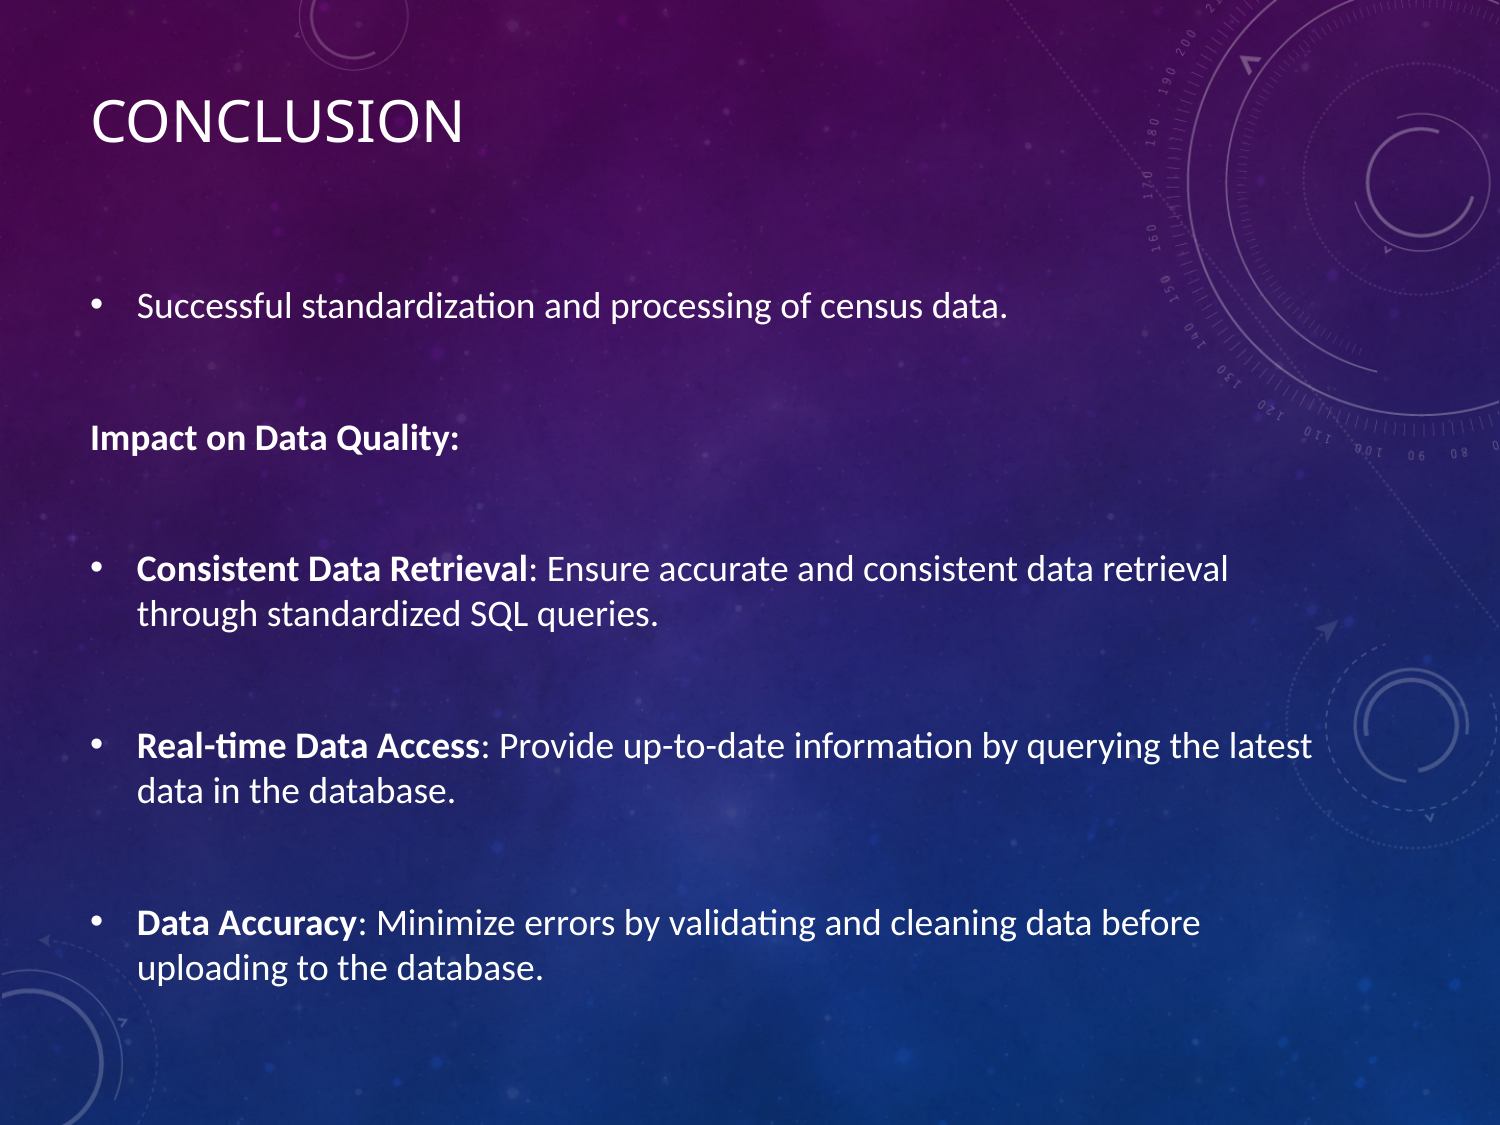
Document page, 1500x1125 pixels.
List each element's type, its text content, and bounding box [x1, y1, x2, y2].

title Conclusion [75, 49, 1350, 189]
list Successful standardization and processing of census data. Impact on Data Quality: Consistent Data Retrieval: Ensure accurate and consistent data retrieval through standardized SQL queries. Real-time Data Access: Provide up-to-date information by querying the latest data in the database. Data Accuracy: Minimize errors by validating and cleaning data before uploading to the database. [75, 207, 1350, 1012]
picture [0, 0, 1500, 1125]
